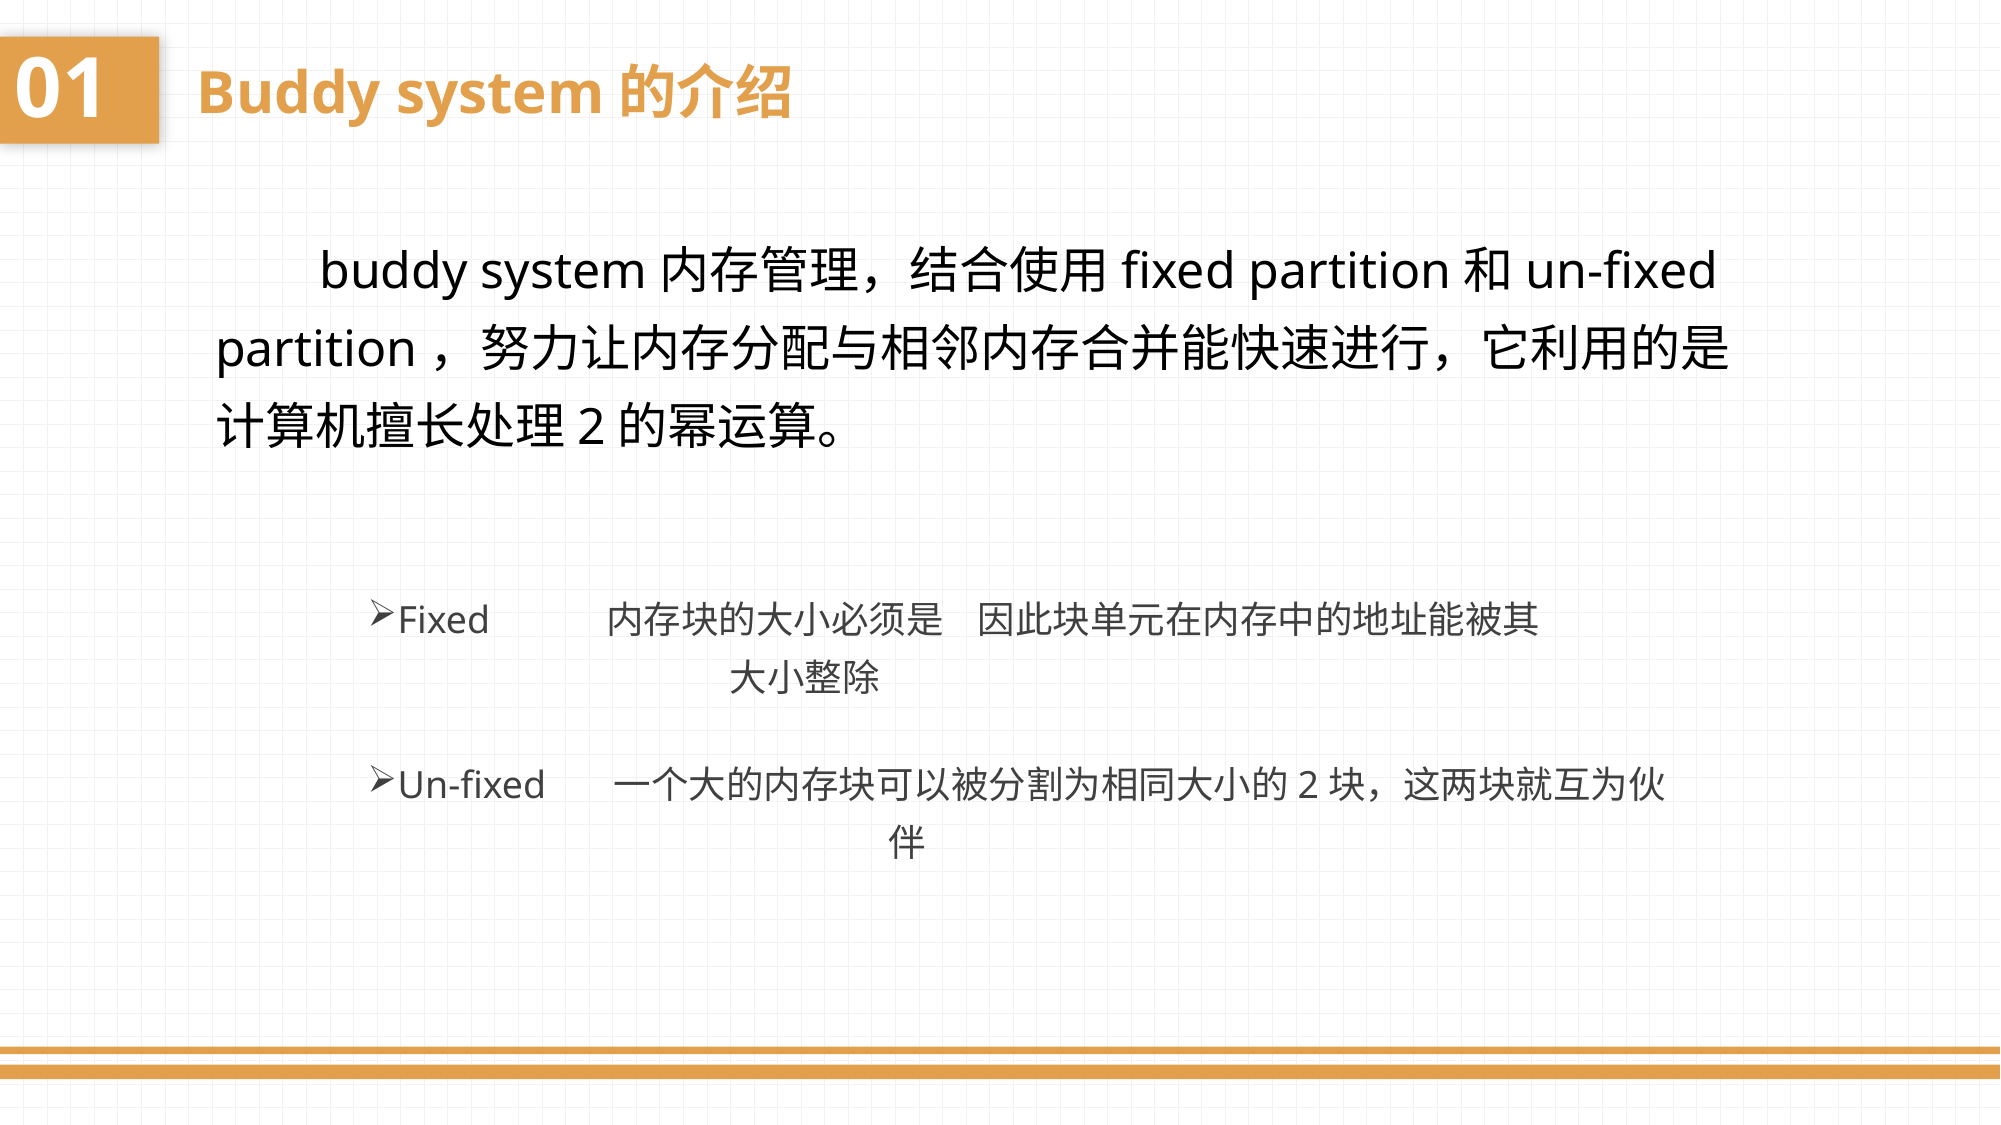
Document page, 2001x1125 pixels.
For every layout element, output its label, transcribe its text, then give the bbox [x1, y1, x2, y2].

text_box buddy system内存管理，结合使用fixed partition和un-fixed partition，努力让内存分配与相邻内存合并能快速进行，它利用的是计算机擅长处理2的幂运算。 [200, 212, 1755, 462]
list 01 [0, 36, 160, 144]
list Buddy system的介绍 [182, 36, 1238, 144]
text_box Un-fixed 一个大的内存块可以被分割为相同大小的2块，这两块就互为伙 伴 [352, 739, 1698, 872]
